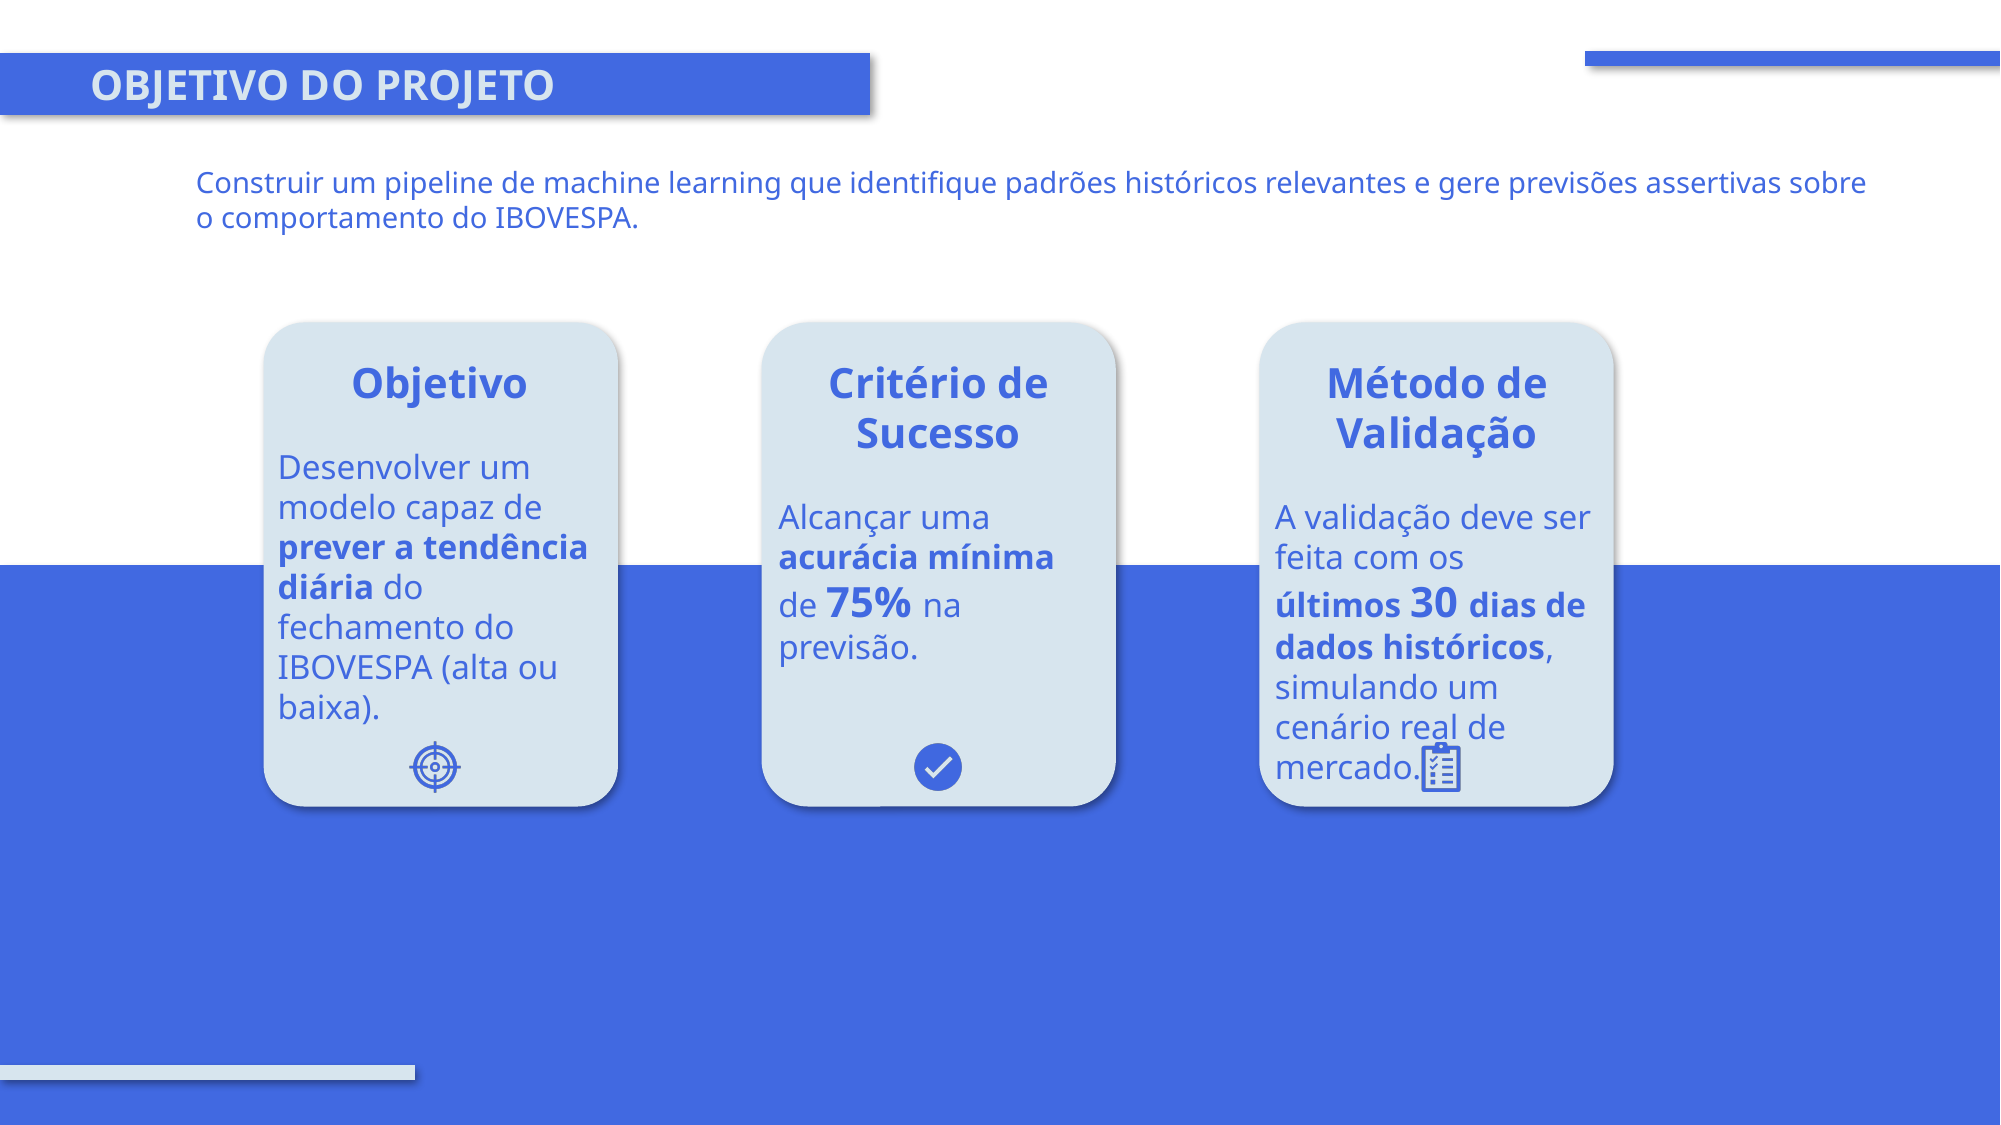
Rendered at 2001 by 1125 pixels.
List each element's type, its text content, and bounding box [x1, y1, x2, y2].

text_box OBJETIVO DO PROJETO [0, 53, 870, 115]
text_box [760, 321, 1117, 807]
text_box [0, 1065, 415, 1080]
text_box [1258, 321, 1615, 807]
text_box [0, 564, 2000, 1125]
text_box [262, 321, 619, 807]
text_box [1585, 51, 2000, 66]
text_box Construir um pipeline de machine learning que identifique padrões históricos relevantes e gere previsões assertivas sobre o comportamento do IBOVESPA. [181, 157, 1903, 242]
